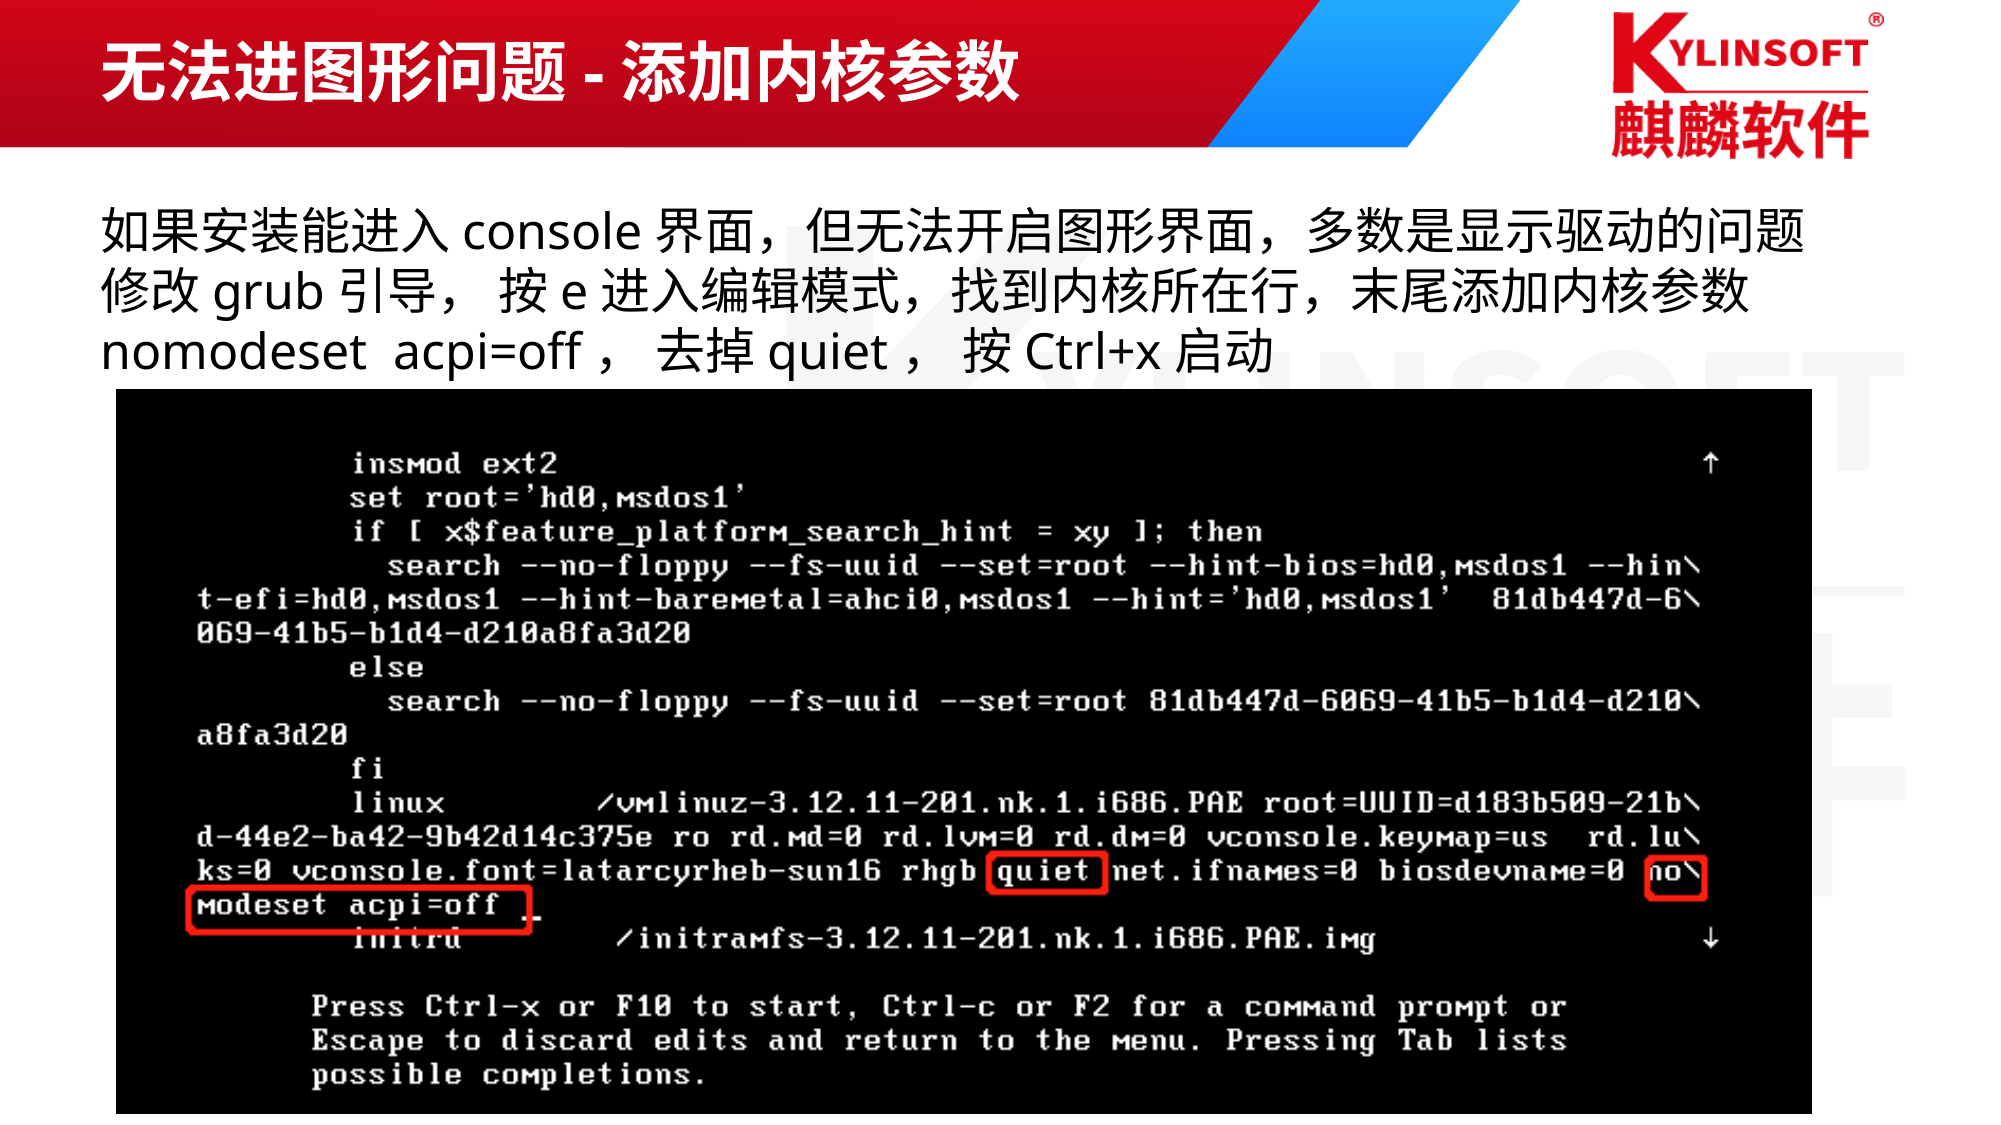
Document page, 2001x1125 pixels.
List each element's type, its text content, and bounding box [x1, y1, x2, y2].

text_box 无法进图形问题-添加内核参数 [85, 22, 1417, 118]
text_box 如果安装能进入console界面，但无法开启图形界面，多数是显示驱动的问题 修改grub引导， 按e进入编辑模式，找到内核所在行，末尾添加内核参数nomodeset acpi=off， 去掉quiet， 按Ctrl+x启动 [85, 192, 1843, 388]
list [1611, 12, 1884, 159]
picture [0, 0, 2000, 1125]
